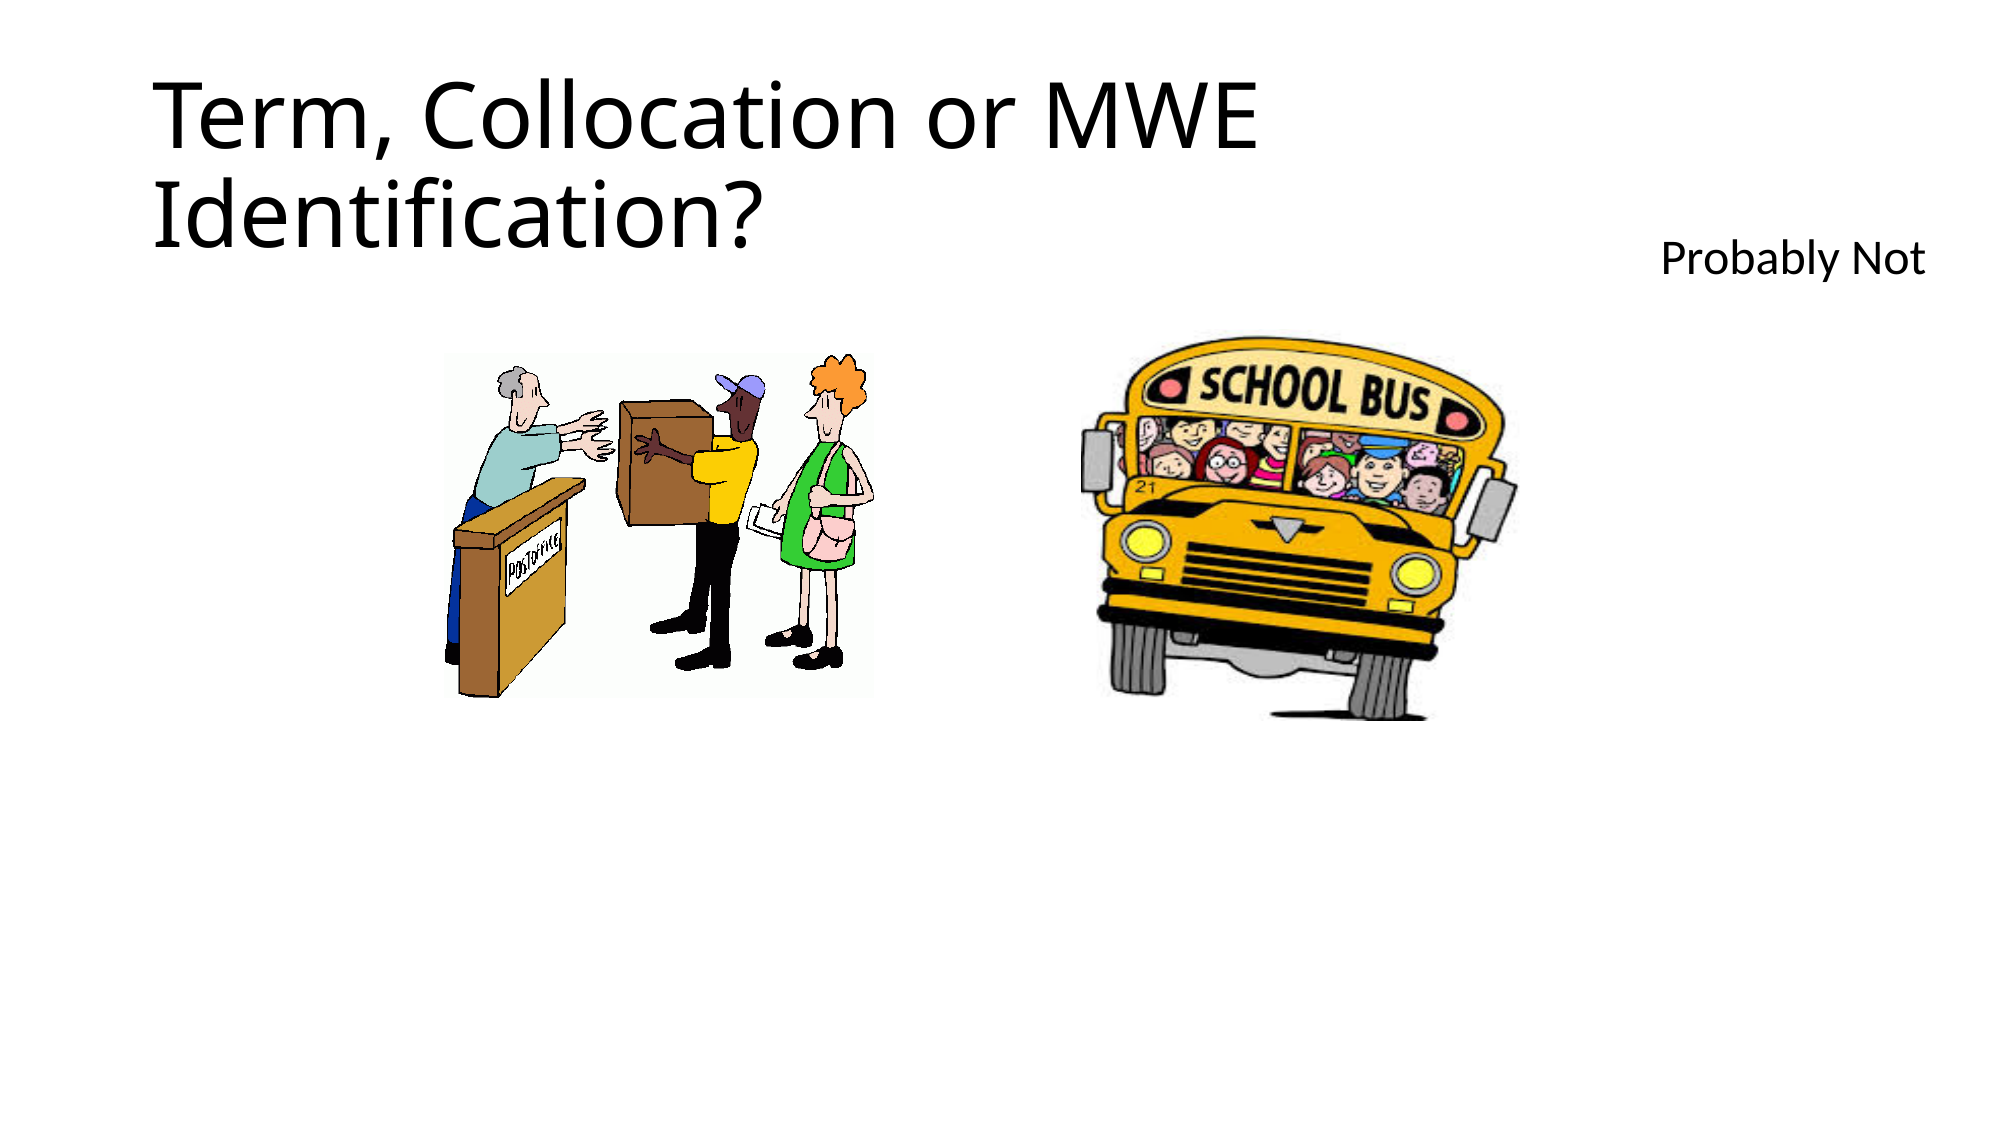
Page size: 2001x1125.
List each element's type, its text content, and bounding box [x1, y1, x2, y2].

picture [444, 353, 874, 698]
title Term, Collocation or MWE Identification? [137, 59, 1863, 278]
picture [1081, 329, 1526, 721]
text_box Probably Not [1645, 217, 1942, 293]
